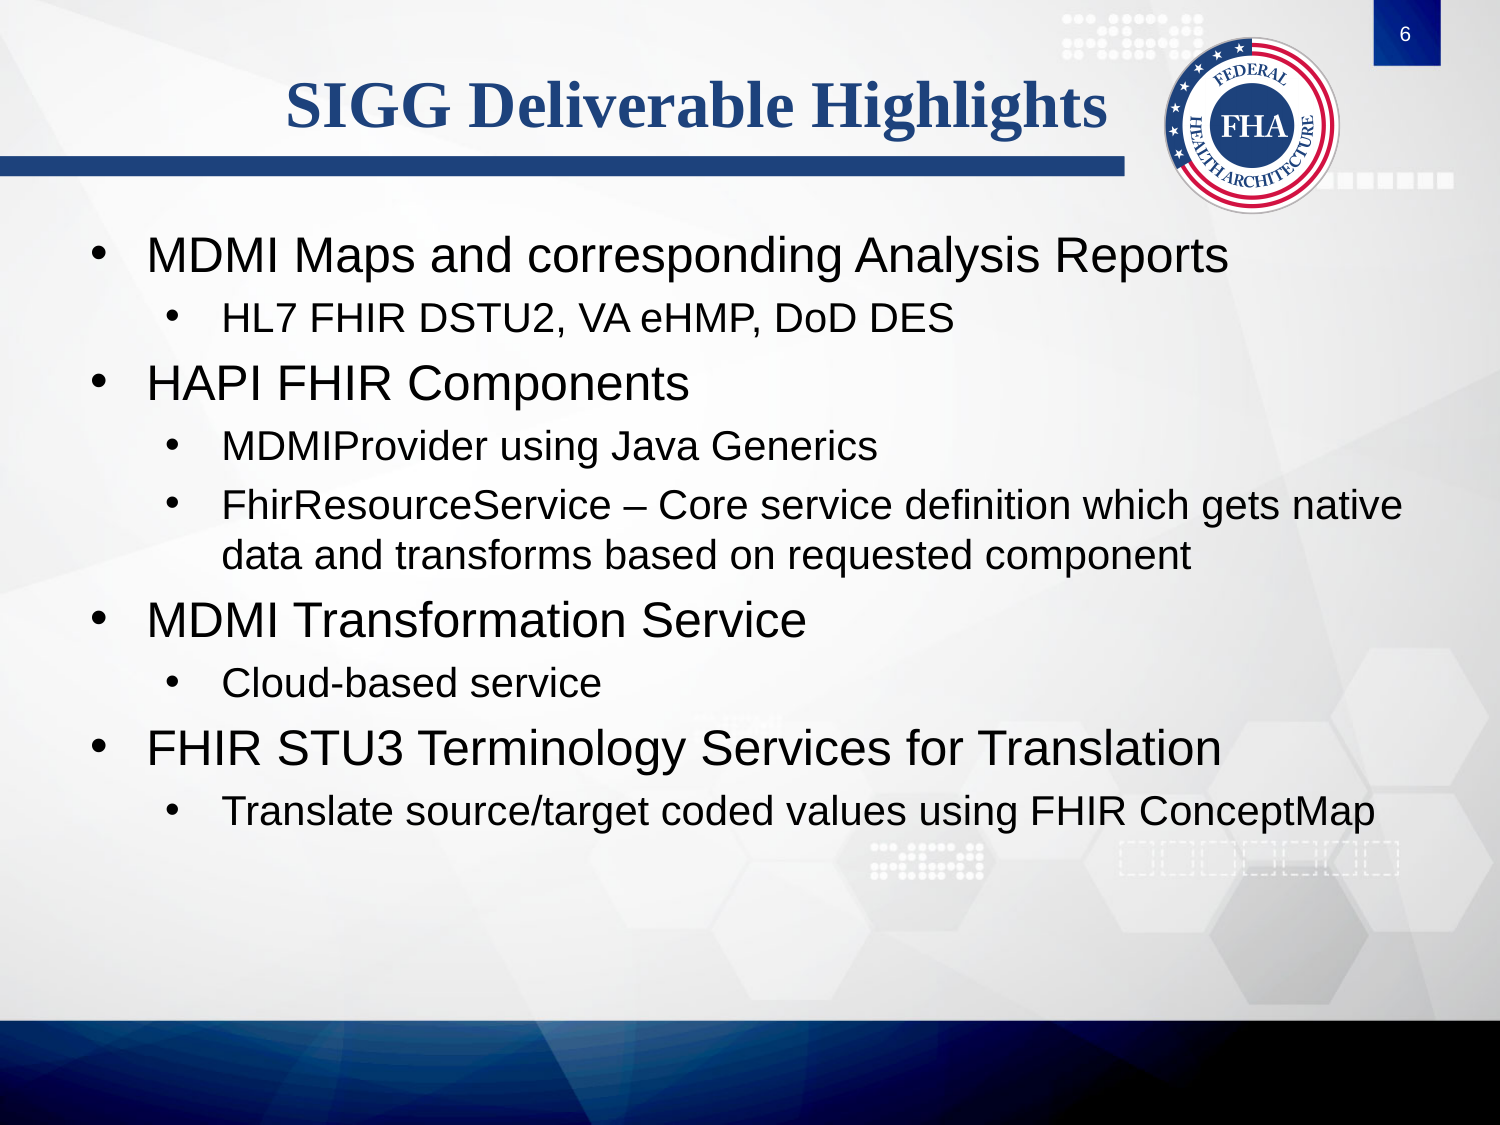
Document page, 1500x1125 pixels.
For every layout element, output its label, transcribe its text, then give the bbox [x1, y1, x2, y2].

picture [0, 0, 1500, 1125]
list MDMI Maps and corresponding Analysis Reports HL7 FHIR DSTU2, VA eHMP, DoD DES HAPI FHIR Components MDMIProvider using Java Generics FhirResourceService – Core service definition which gets native data and transforms based on requested component MDMI Transformation Service Cloud-based service FHIR STU3 Terminology Services for Translation Translate source/target coded values using FHIR ConceptMap [75, 214, 1425, 964]
title SIGG Deliverable Highlights [75, 45, 1125, 157]
slide_number 6 [1375, 3, 1435, 63]
